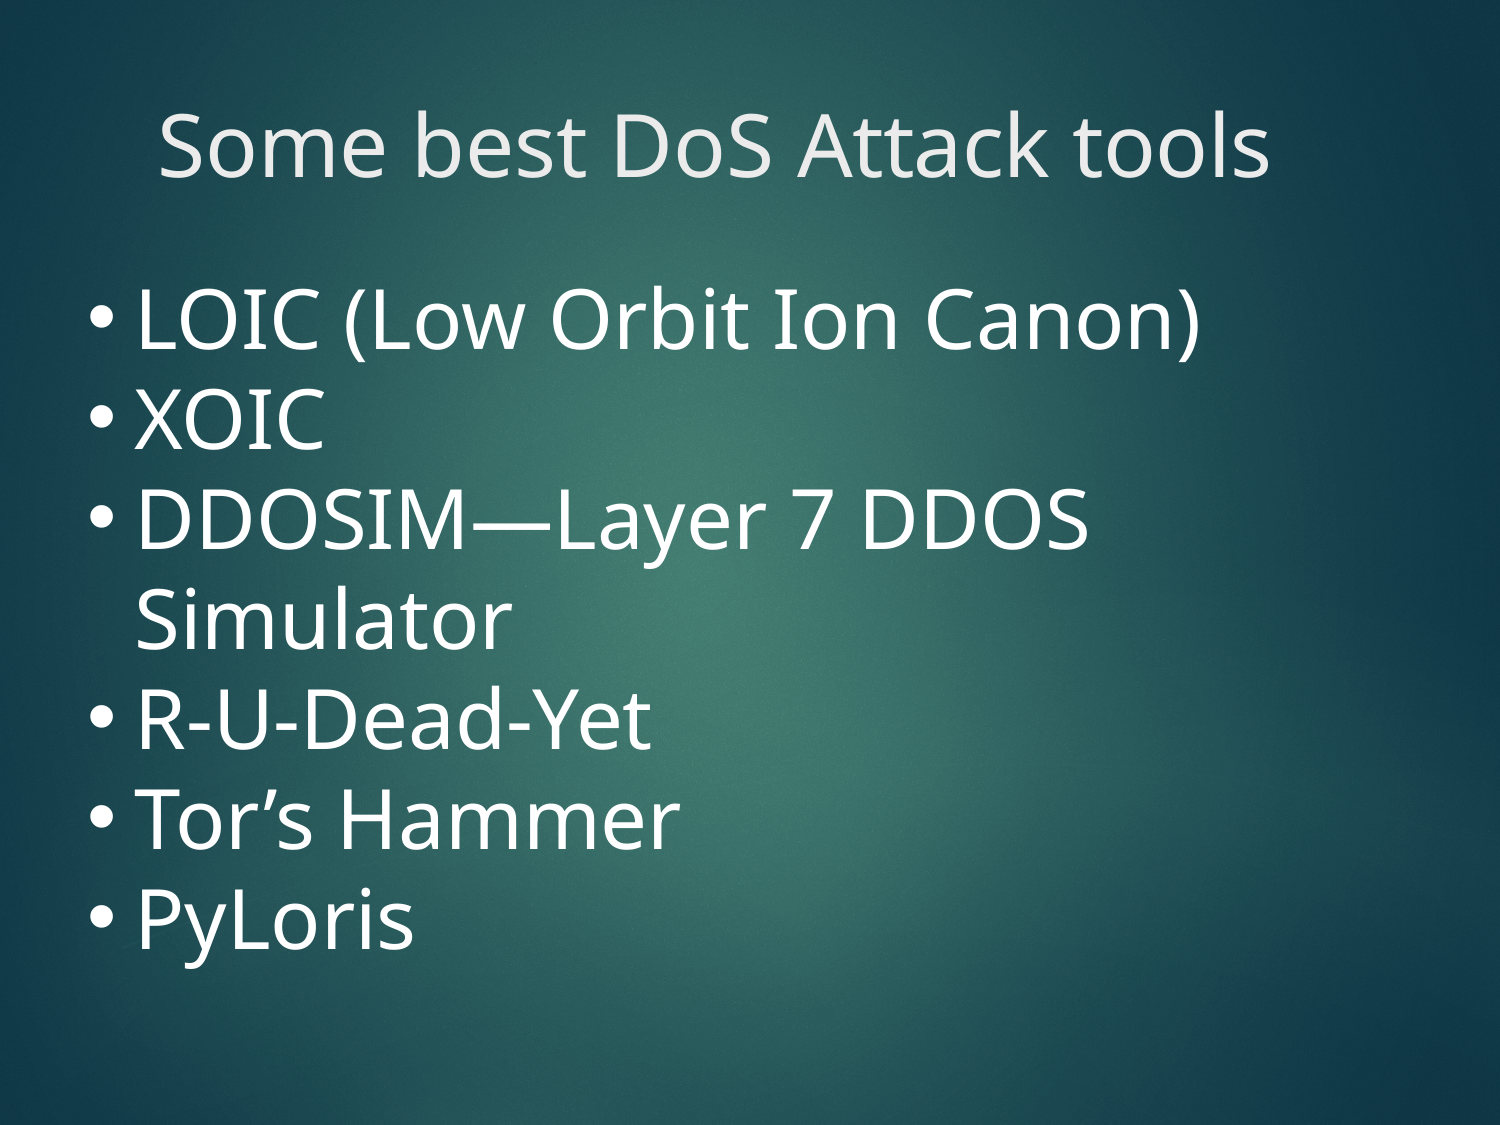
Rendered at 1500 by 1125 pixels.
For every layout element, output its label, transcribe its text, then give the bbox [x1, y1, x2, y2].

title Some best DoS Attack tools [154, 87, 1379, 246]
text_box LOIC (Low Orbit Ion Canon) XOIC DDOSIM—Layer 7 DDOS Simulator R-U-Dead-Yet Tor’s Hammer PyLoris [87, 246, 1379, 1077]
